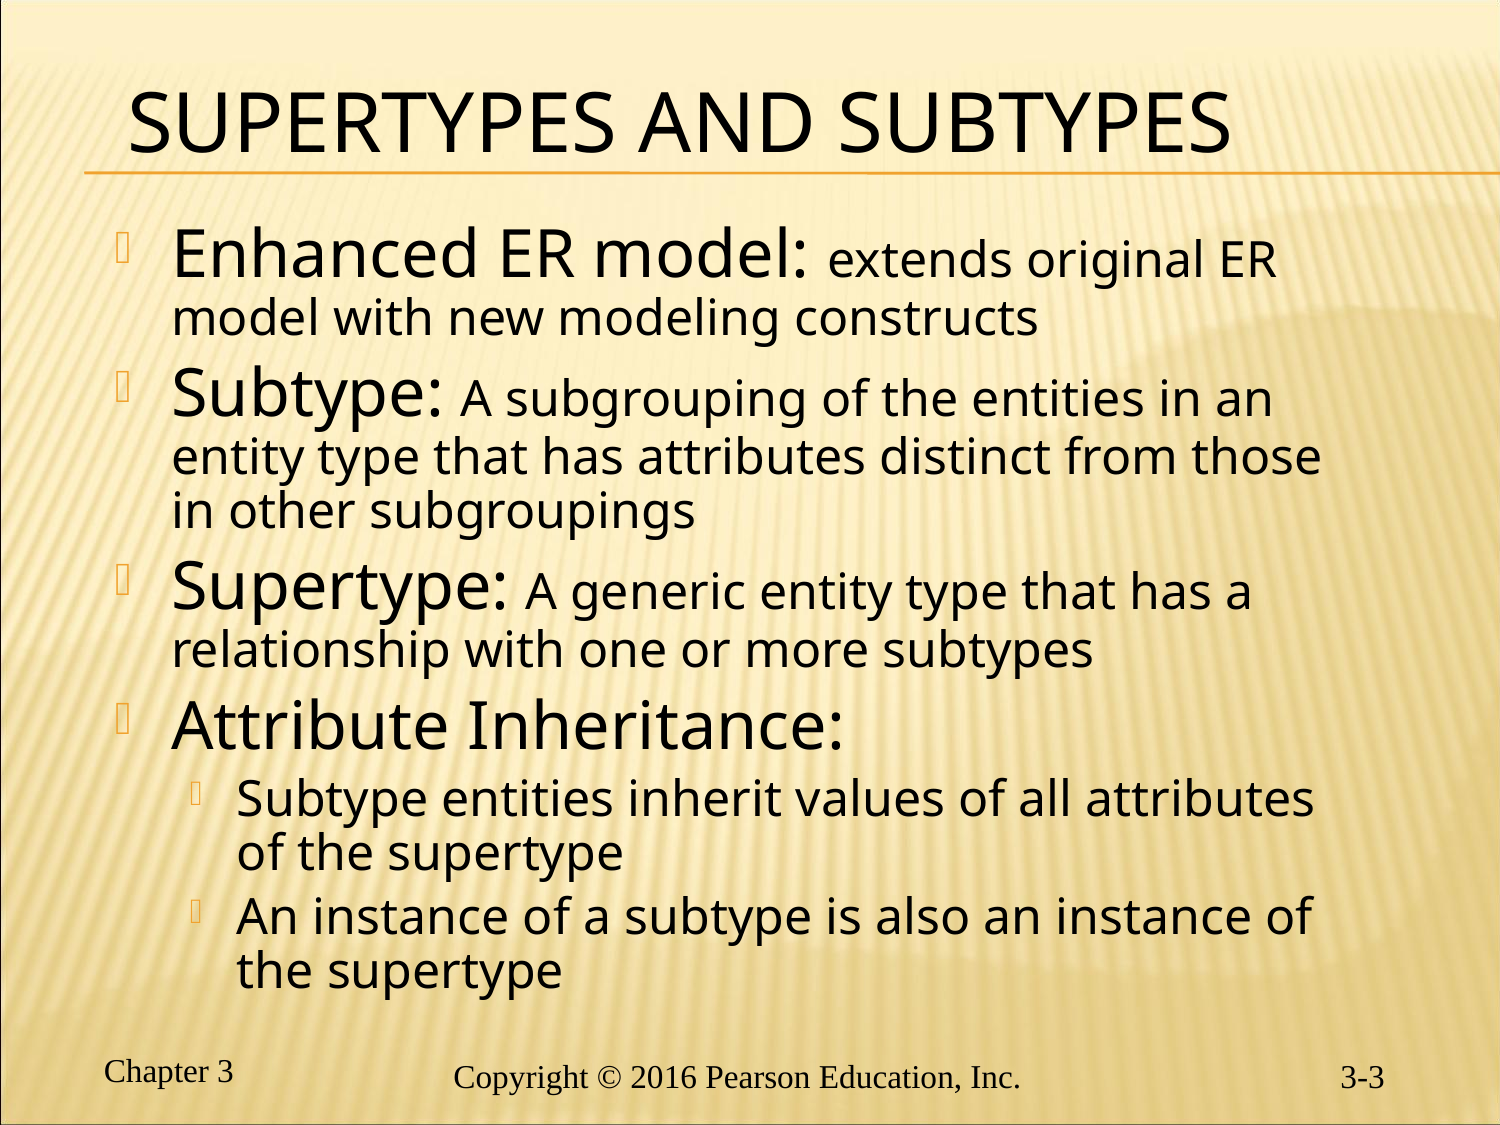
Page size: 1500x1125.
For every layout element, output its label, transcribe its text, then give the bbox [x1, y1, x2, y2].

title Supertypes and Subtypes [112, 24, 1388, 213]
list Enhanced ER model: extends original ER model with new modeling constructs Subtype: A subgrouping of the entities in an entity type that has attributes distinct from those in other subgroupings Supertype: A generic entity type that has a relationship with one or more subtypes Attribute Inheritance: Subtype entities inherit values of all attributes of the supertype An instance of a subtype is also an instance of the supertype [99, 212, 1375, 888]
picture [0, 0, 1500, 1125]
